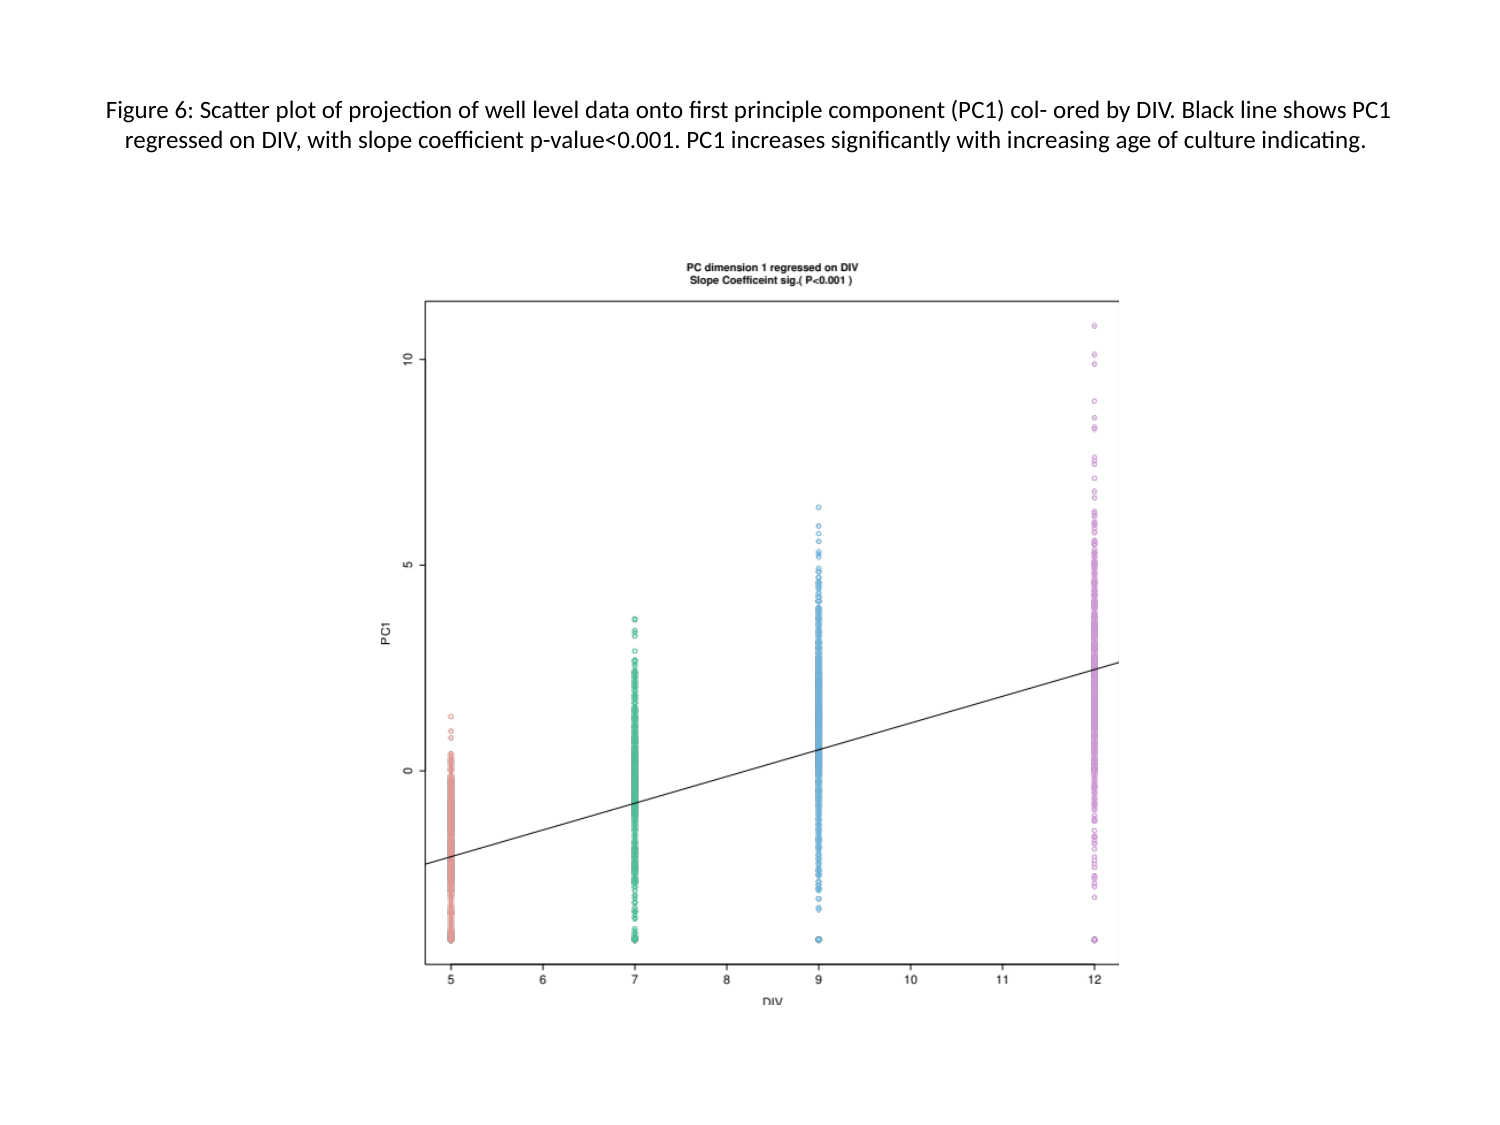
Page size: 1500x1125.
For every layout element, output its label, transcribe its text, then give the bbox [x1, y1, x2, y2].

title Figure 6: Scatter plot of projection of well level data onto first principle component (PC1) col- ored by DIV. Black line shows PC1 regressed on DIV, with slope coefficient p-value<0.001. PC1 increases significantly with increasing age of culture indicating. [75, 45, 1425, 233]
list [74, 262, 1426, 1006]
